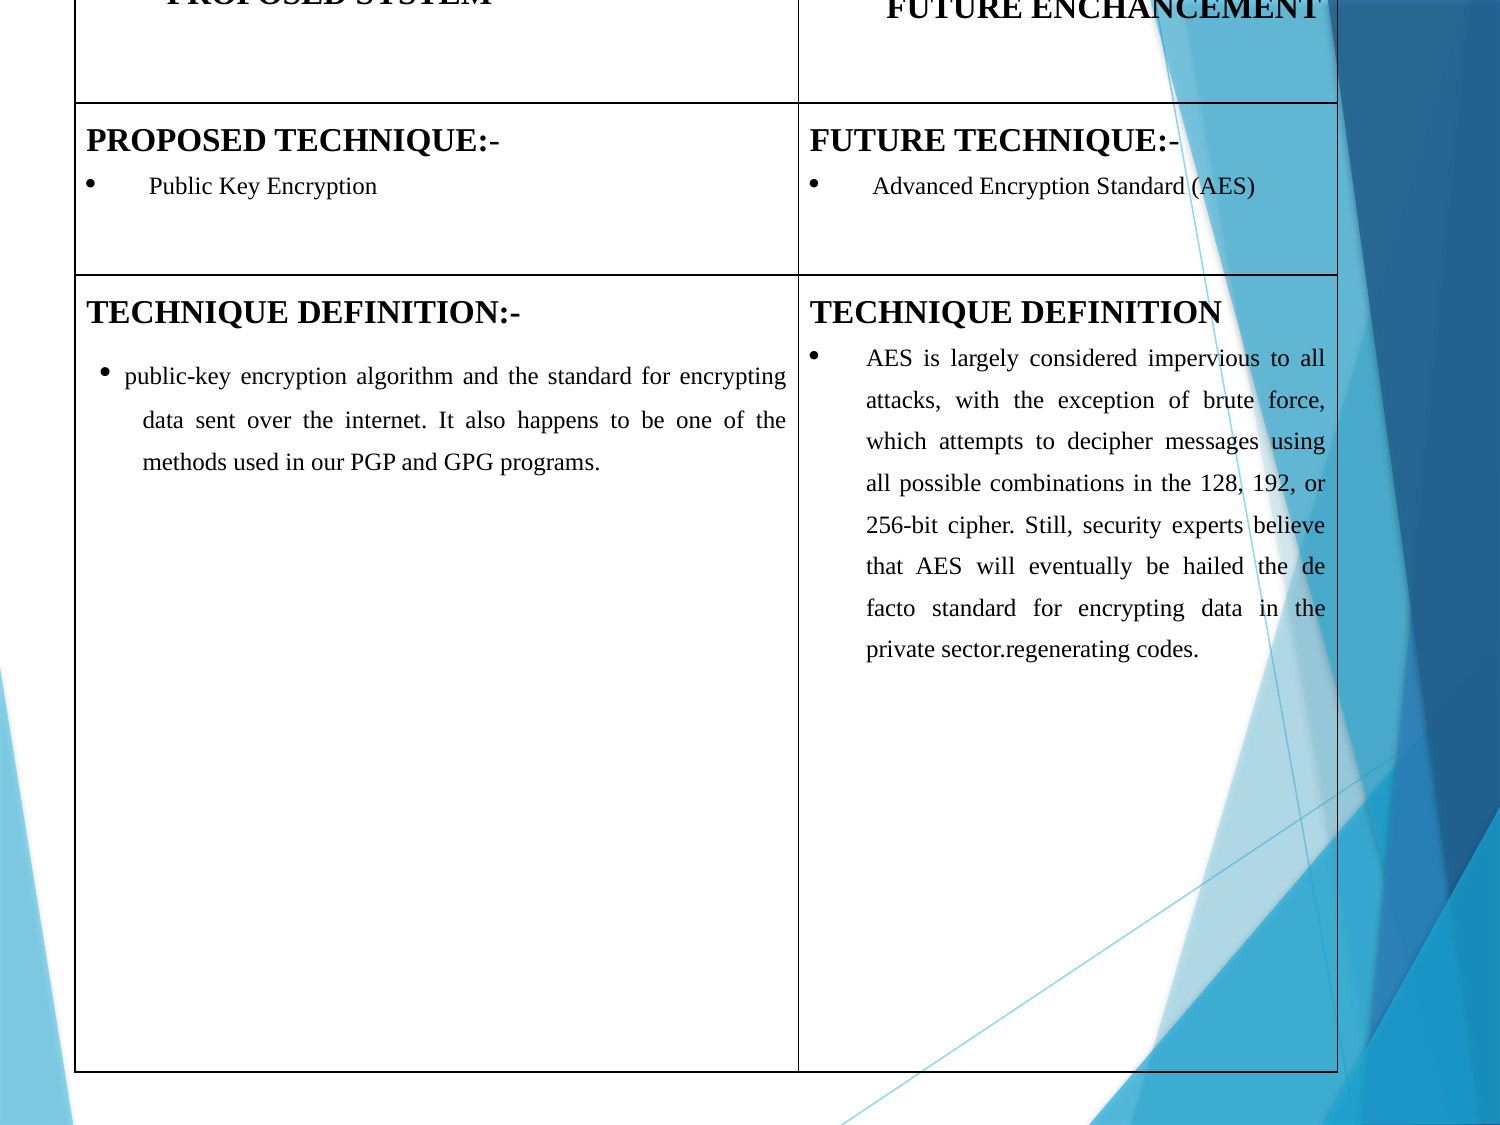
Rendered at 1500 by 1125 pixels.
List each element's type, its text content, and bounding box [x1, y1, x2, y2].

table_header PROPOSED SYSTEM [76, 0, 798, 102]
table_cell TECHNIQUE DEFINITION AES is largely considered impervious to all attacks, with the exception of brute force, which attempts to decipher messages using all possible combinations in the 128, 192, or 256-bit cipher. Still, security experts believe that AES will eventually be hailed the de facto standard for encrypting data in the private sector.regenerating codes. [799, 276, 1337, 1071]
table_cell TECHNIQUE DEFINITION:- • public-key encryption algorithm and the standard for encrypting data sent over the internet. It also happens to be one of the methods used in our PGP and GPG programs. [76, 276, 798, 1071]
table_header FUTURE ENCHANCEMENT [799, 0, 1337, 102]
table_cell PROPOSED TECHNIQUE:- Public Key Encryption [76, 104, 798, 274]
table_cell FUTURE TECHNIQUE:- Advanced Encryption Standard (AES) [799, 104, 1337, 274]
